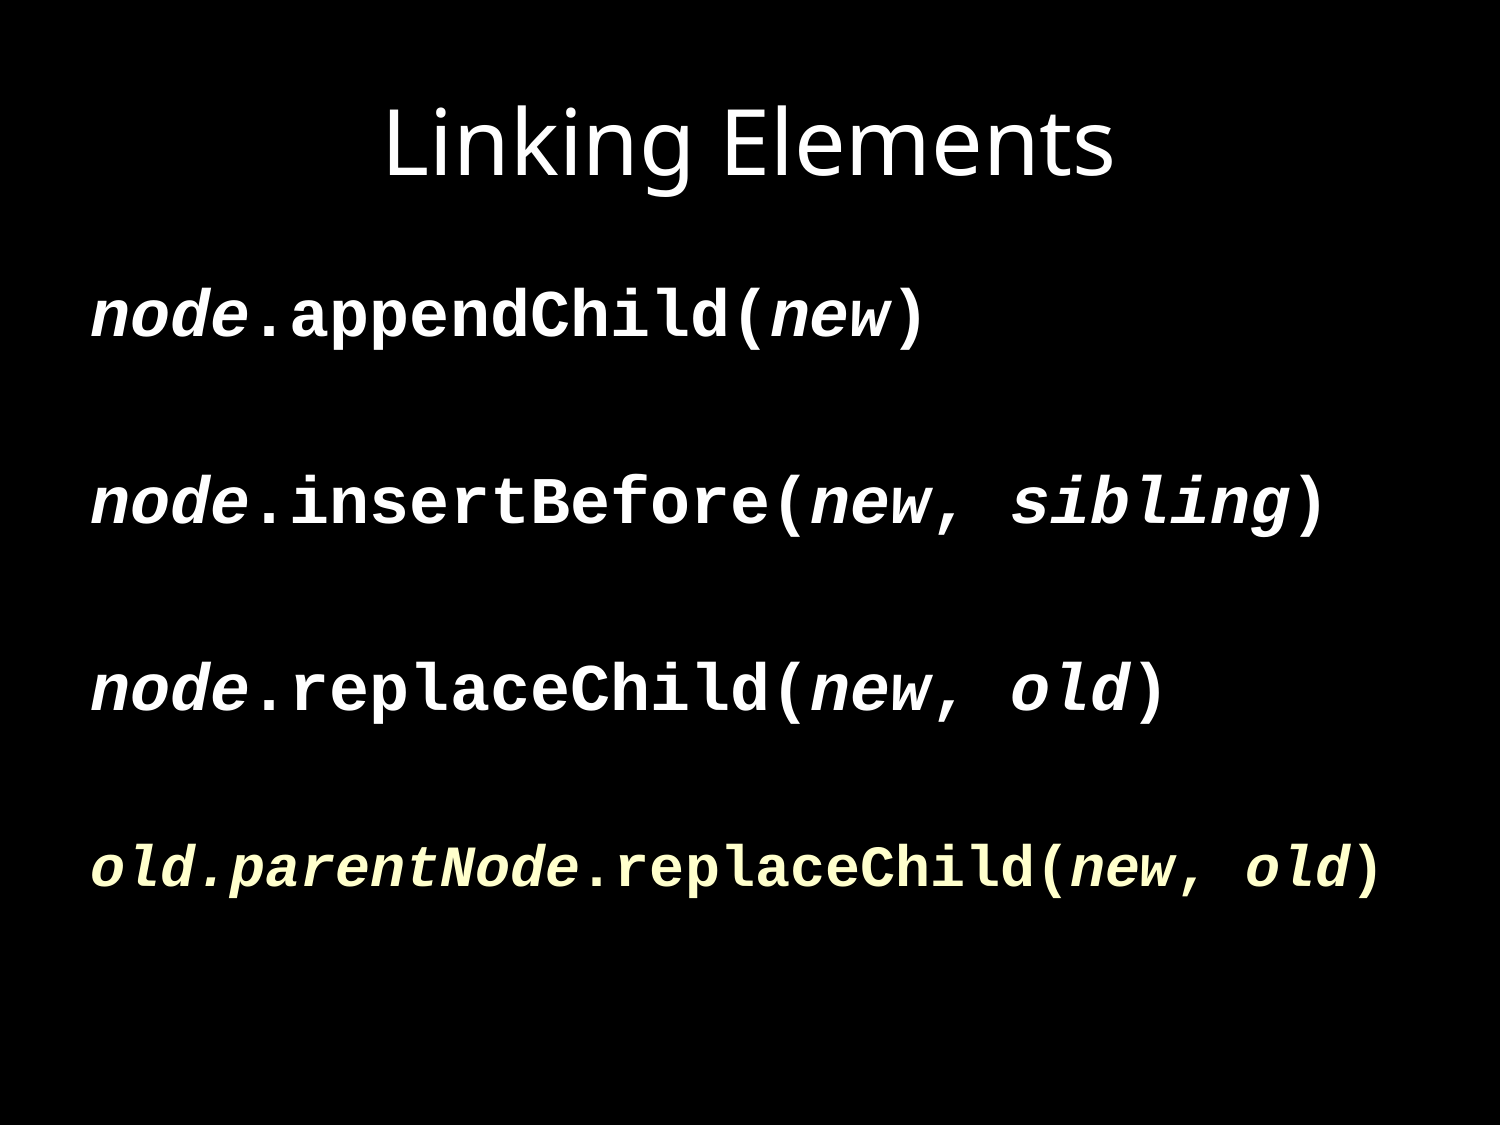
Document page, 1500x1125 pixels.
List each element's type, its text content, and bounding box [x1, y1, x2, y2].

list node.appendChild(new) node.insertBefore(new, sibling) node.replaceChild(new, old) old.parentNode.replaceChild(new, old) [74, 262, 1426, 1088]
title Linking Elements [74, 44, 1426, 233]
